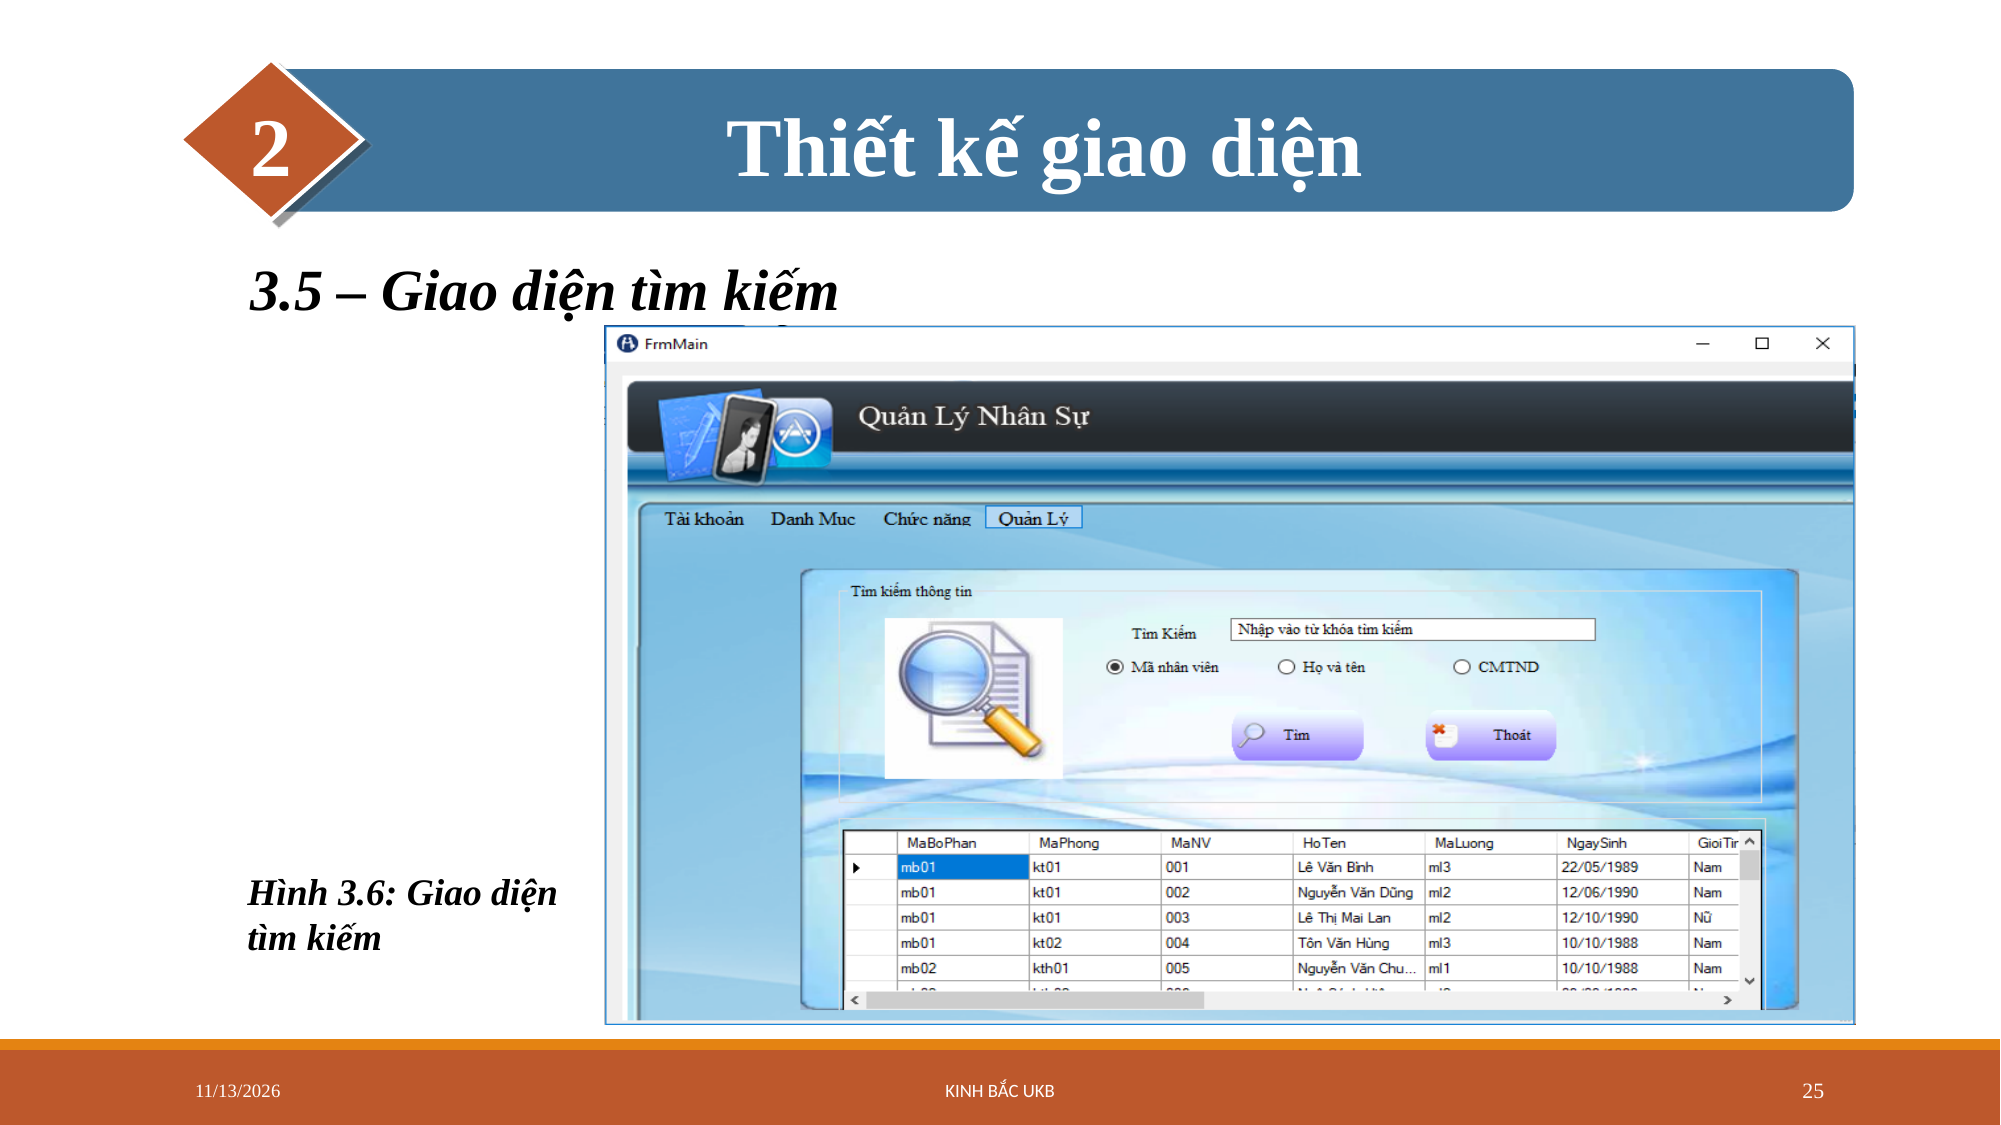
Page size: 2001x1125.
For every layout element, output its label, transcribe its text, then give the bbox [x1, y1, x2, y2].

text_box 3.5 – Giao diện tìm kiếm [235, 234, 870, 330]
slide_number 25 [1624, 1059, 1840, 1120]
footer KINH BẮC UKB [604, 1059, 1396, 1120]
text_box Hình 3.6: Giao diện tìm kiếm [232, 860, 601, 966]
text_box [179, 58, 1857, 221]
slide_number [180, 1059, 586, 1120]
picture [604, 325, 1857, 1026]
